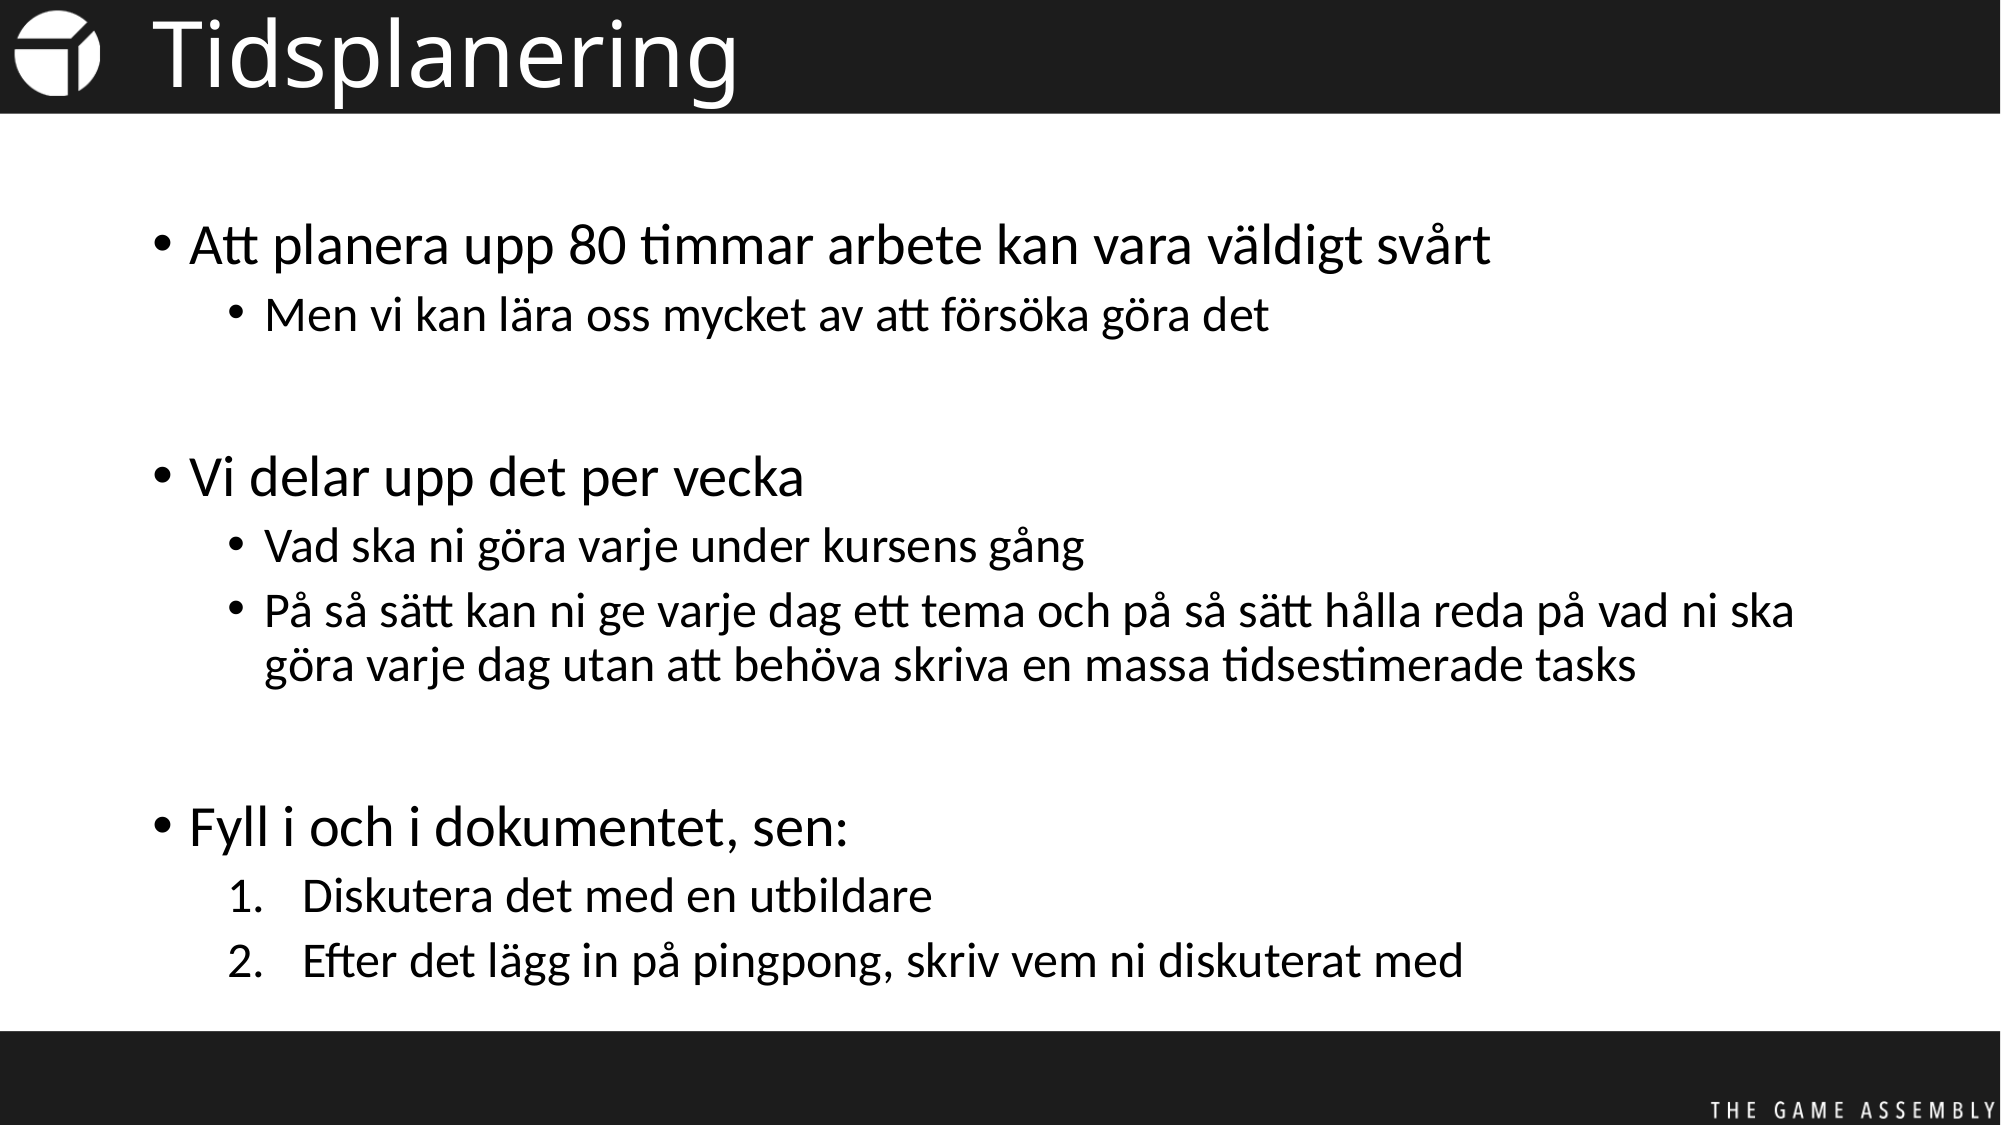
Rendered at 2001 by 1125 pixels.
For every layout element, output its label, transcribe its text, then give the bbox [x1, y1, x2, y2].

list Att planera upp 80 timmar arbete kan vara väldigt svårt Men vi kan lära oss mycket av att försöka göra det Vi delar upp det per vecka Vad ska ni göra varje under kursens gång På så sätt kan ni ge varje dag ett tema och på så sätt hålla reda på vad ni ska göra varje dag utan att behöva skriva en massa tidsestimerade tasks Fyll i och i dokumentet, sen: Diskutera det med en utbildare Efter det lägg in på pingpong, skriv vem ni diskuterat med [137, 116, 1863, 1025]
picture [0, 0, 2001, 1125]
title Tidsplanering [137, 0, 1863, 116]
